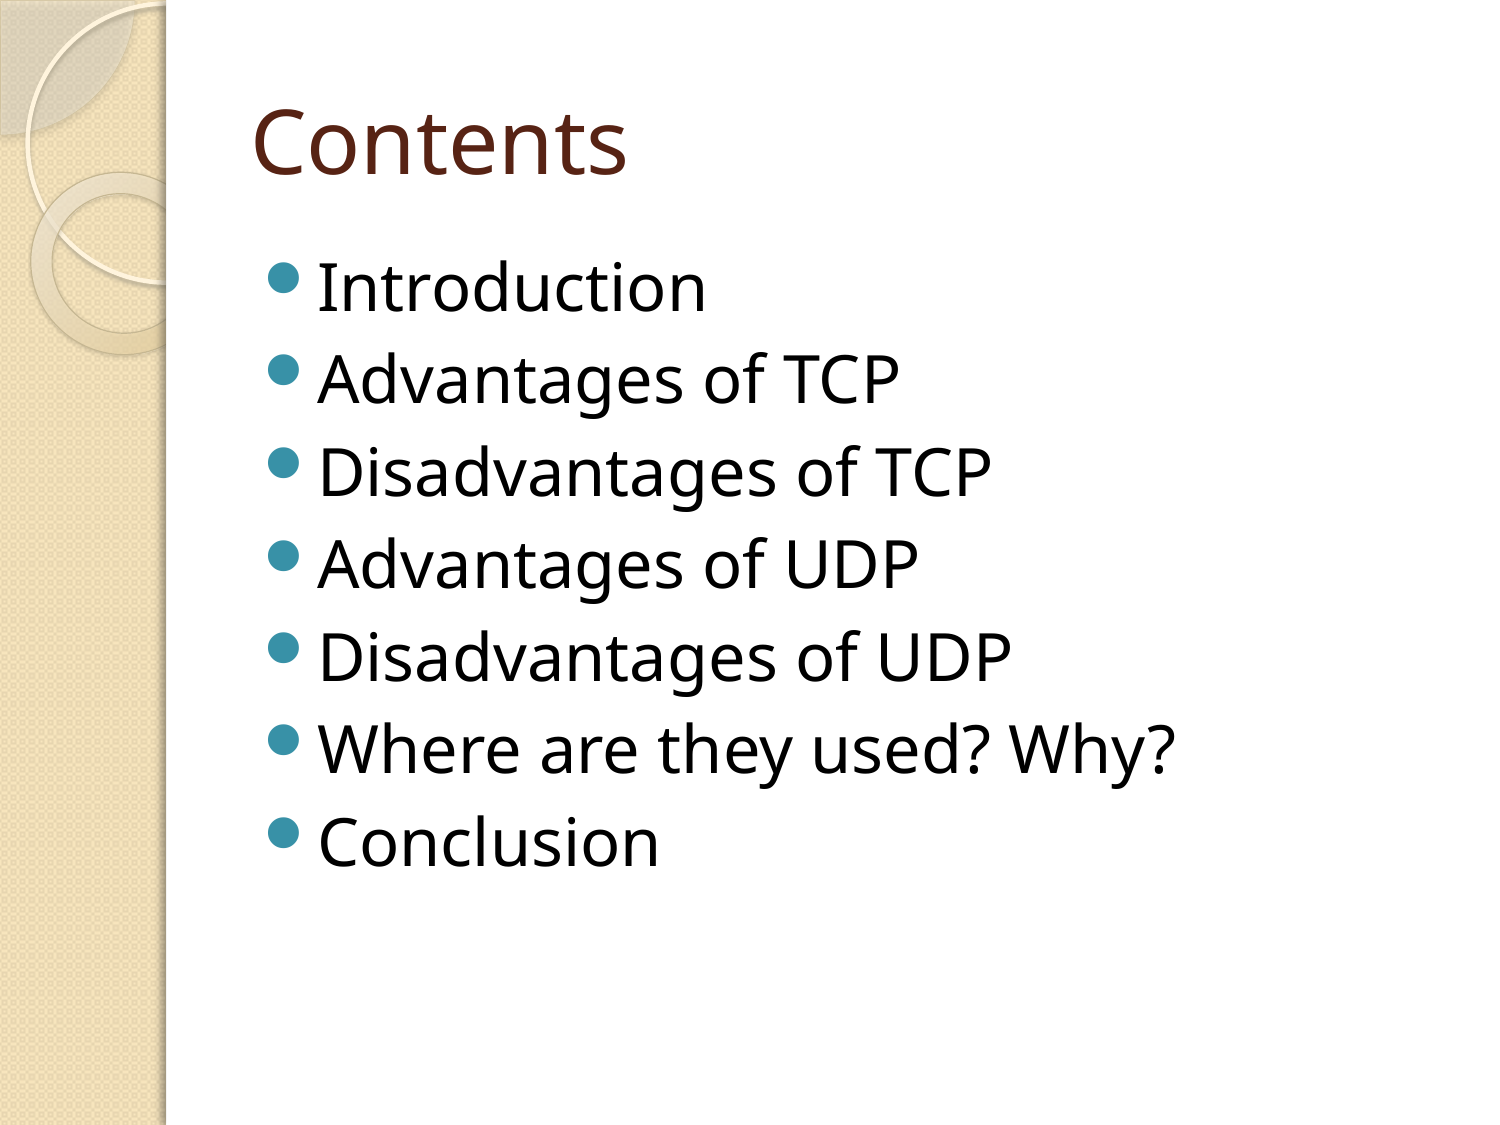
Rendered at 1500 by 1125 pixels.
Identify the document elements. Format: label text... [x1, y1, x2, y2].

list Introduction Advantages of TCP Disadvantages of TCP Advantages of UDP Disadvantages of UDP Where are they used? Why? Conclusion [235, 237, 1466, 1025]
title Contents [235, 45, 1466, 233]
